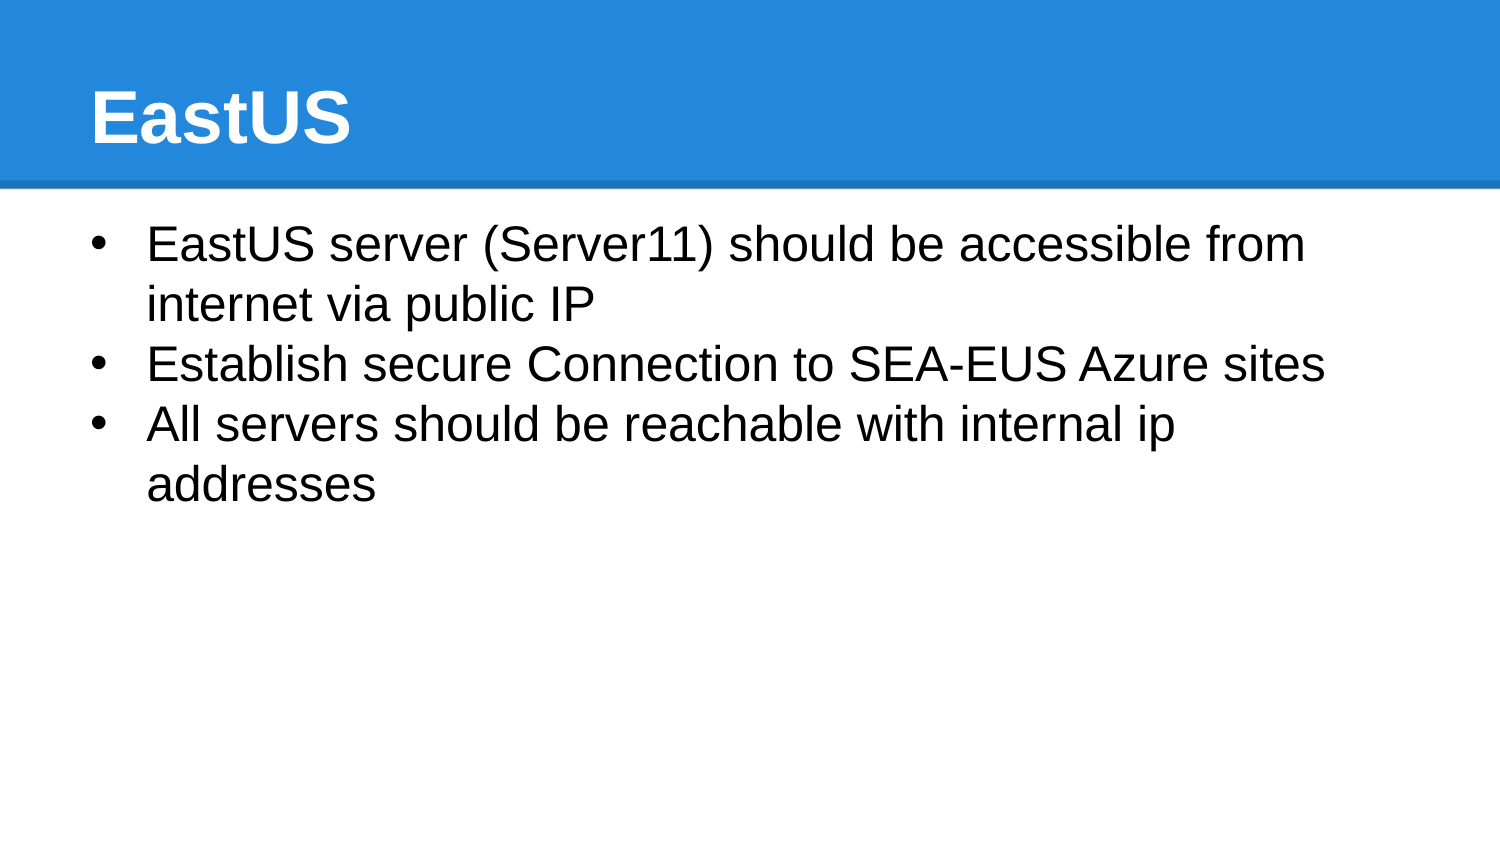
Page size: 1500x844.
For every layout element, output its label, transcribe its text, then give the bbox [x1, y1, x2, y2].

list EastUS server (Server11) should be accessible from internet via public IP Establish secure Connection to SEA-EUS Azure sites All servers should be reachable with internal ip addresses [75, 196, 1425, 808]
title EastUS [75, 32, 1425, 174]
